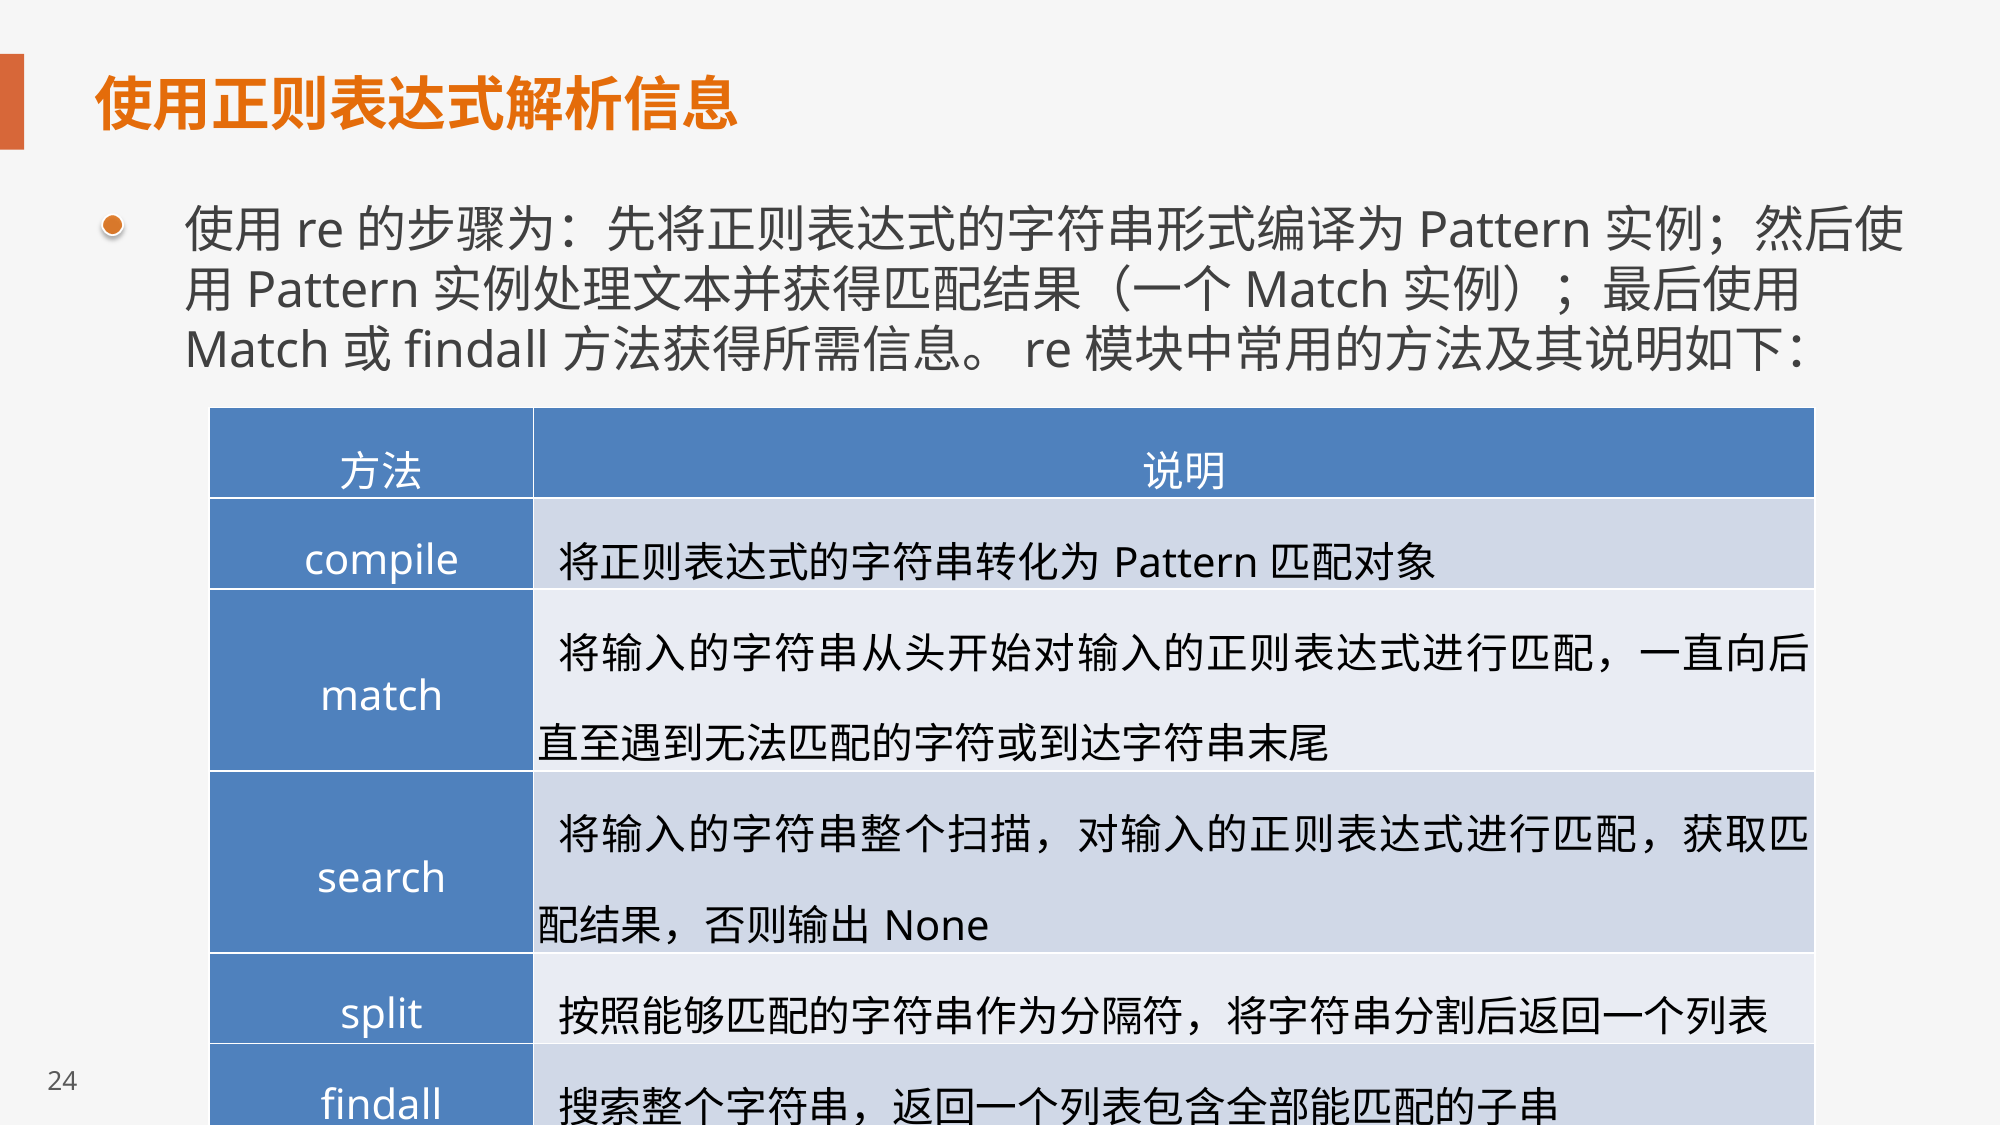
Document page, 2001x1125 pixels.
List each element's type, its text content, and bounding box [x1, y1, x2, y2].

table_cell split [210, 954, 533, 1043]
table_cell 将输入的字符串从头开始对输入的正则表达式进行匹配，一直向后直至遇到无法匹配的字符或到达字符串末尾 [534, 590, 1814, 770]
table_cell 搜索整个字符串，返回一个列表包含全部能匹配的子串 [534, 1044, 1814, 1125]
title 使用正则表达式解析信息 [79, 58, 1483, 145]
table_cell compile [210, 499, 533, 588]
table_cell match [210, 590, 533, 770]
list 使用re的步骤为：先将正则表达式的字符串形式编译为Pattern实例；然后使用Pattern实例处理文本并获得匹配结果（一个Match实例）；最后使用Match或findall方法获得所需信息。re模块中常用的方法及其说明如下： [79, 190, 1923, 1043]
table_cell 将正则表达式的字符串转化为Pattern匹配对象 [534, 499, 1814, 588]
picture [94, 210, 130, 246]
table_cell search [210, 772, 533, 952]
table_header 说明 [534, 408, 1814, 497]
table_cell findall [210, 1044, 533, 1125]
table_header 方法 [210, 408, 533, 497]
table_cell 按照能够匹配的字符串作为分隔符，将字符串分割后返回一个列表 [534, 954, 1814, 1043]
table_cell 将输入的字符串整个扫描，对输入的正则表达式进行匹配，获取匹配结果，否则输出None [534, 772, 1814, 952]
